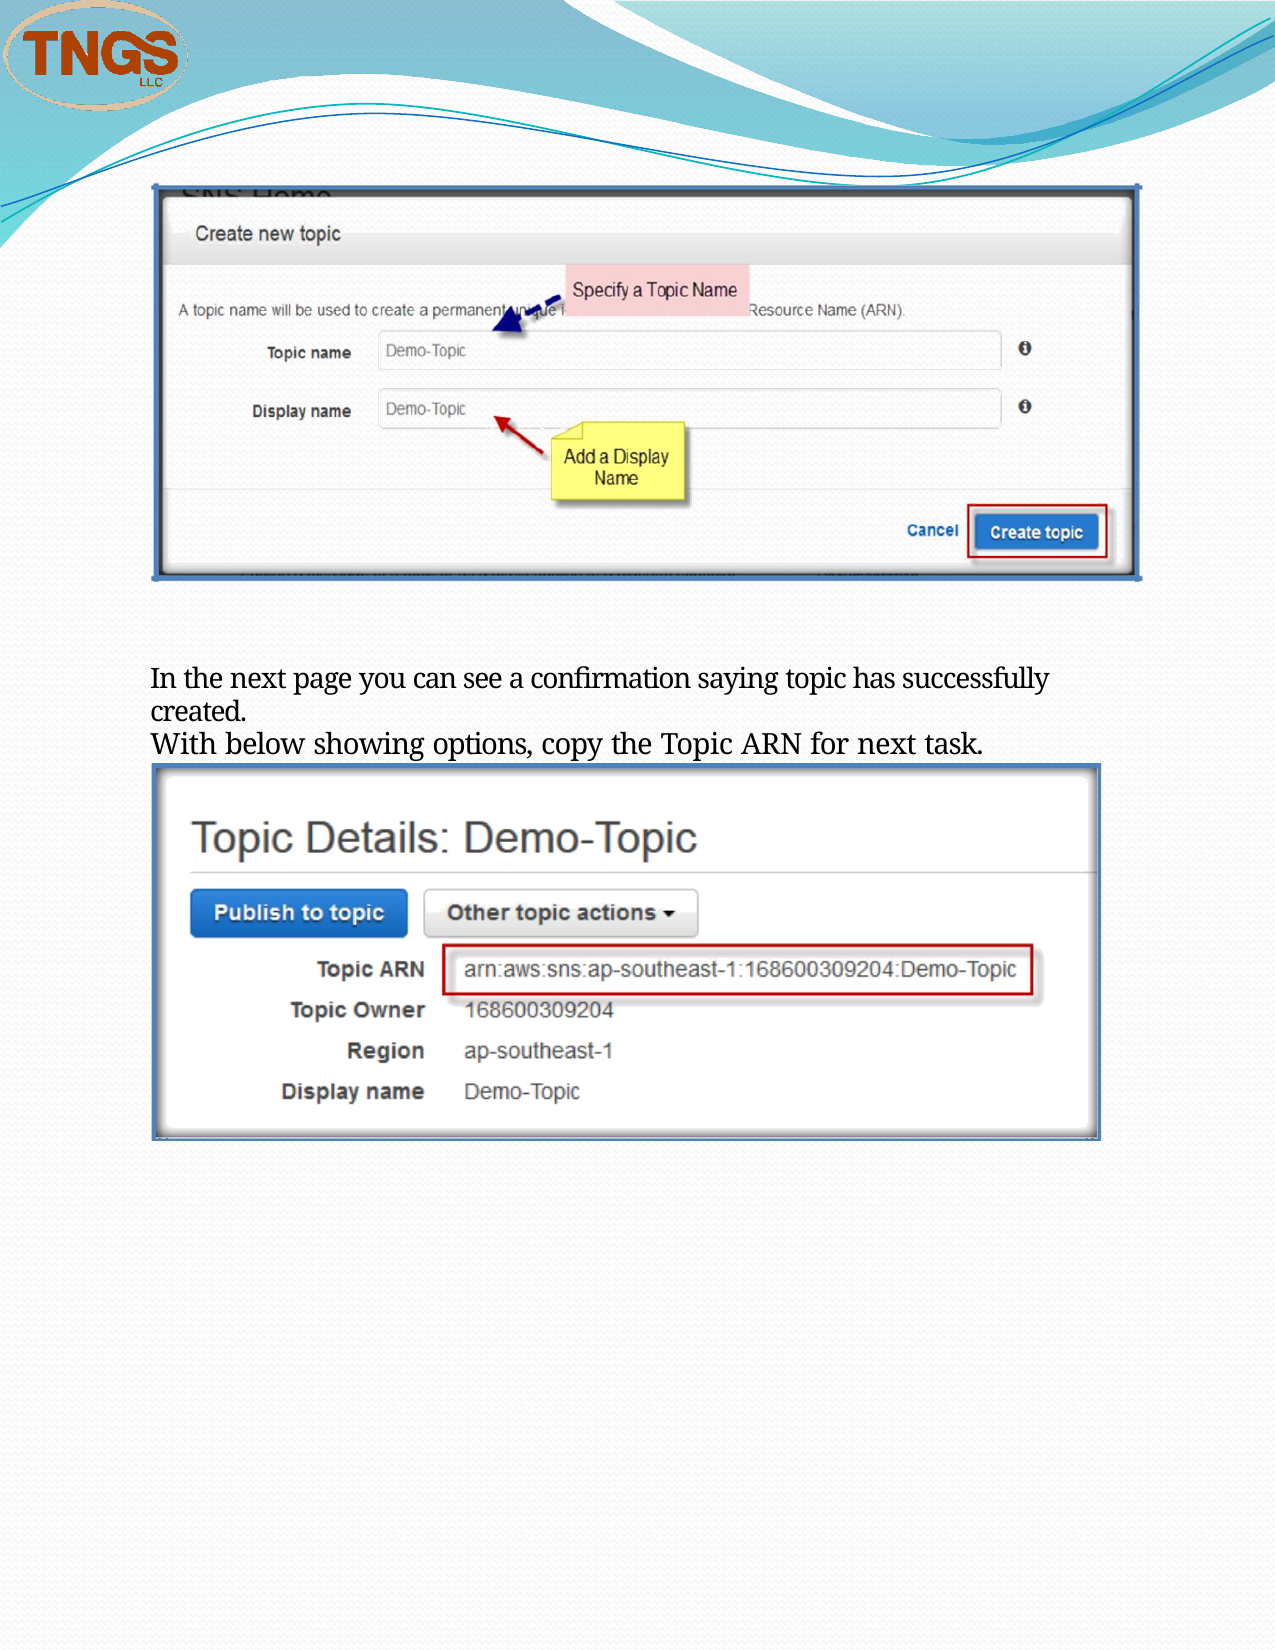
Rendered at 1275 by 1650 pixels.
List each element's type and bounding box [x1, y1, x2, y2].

text_box [74, 157, 1275, 1647]
picture [3, 0, 188, 111]
